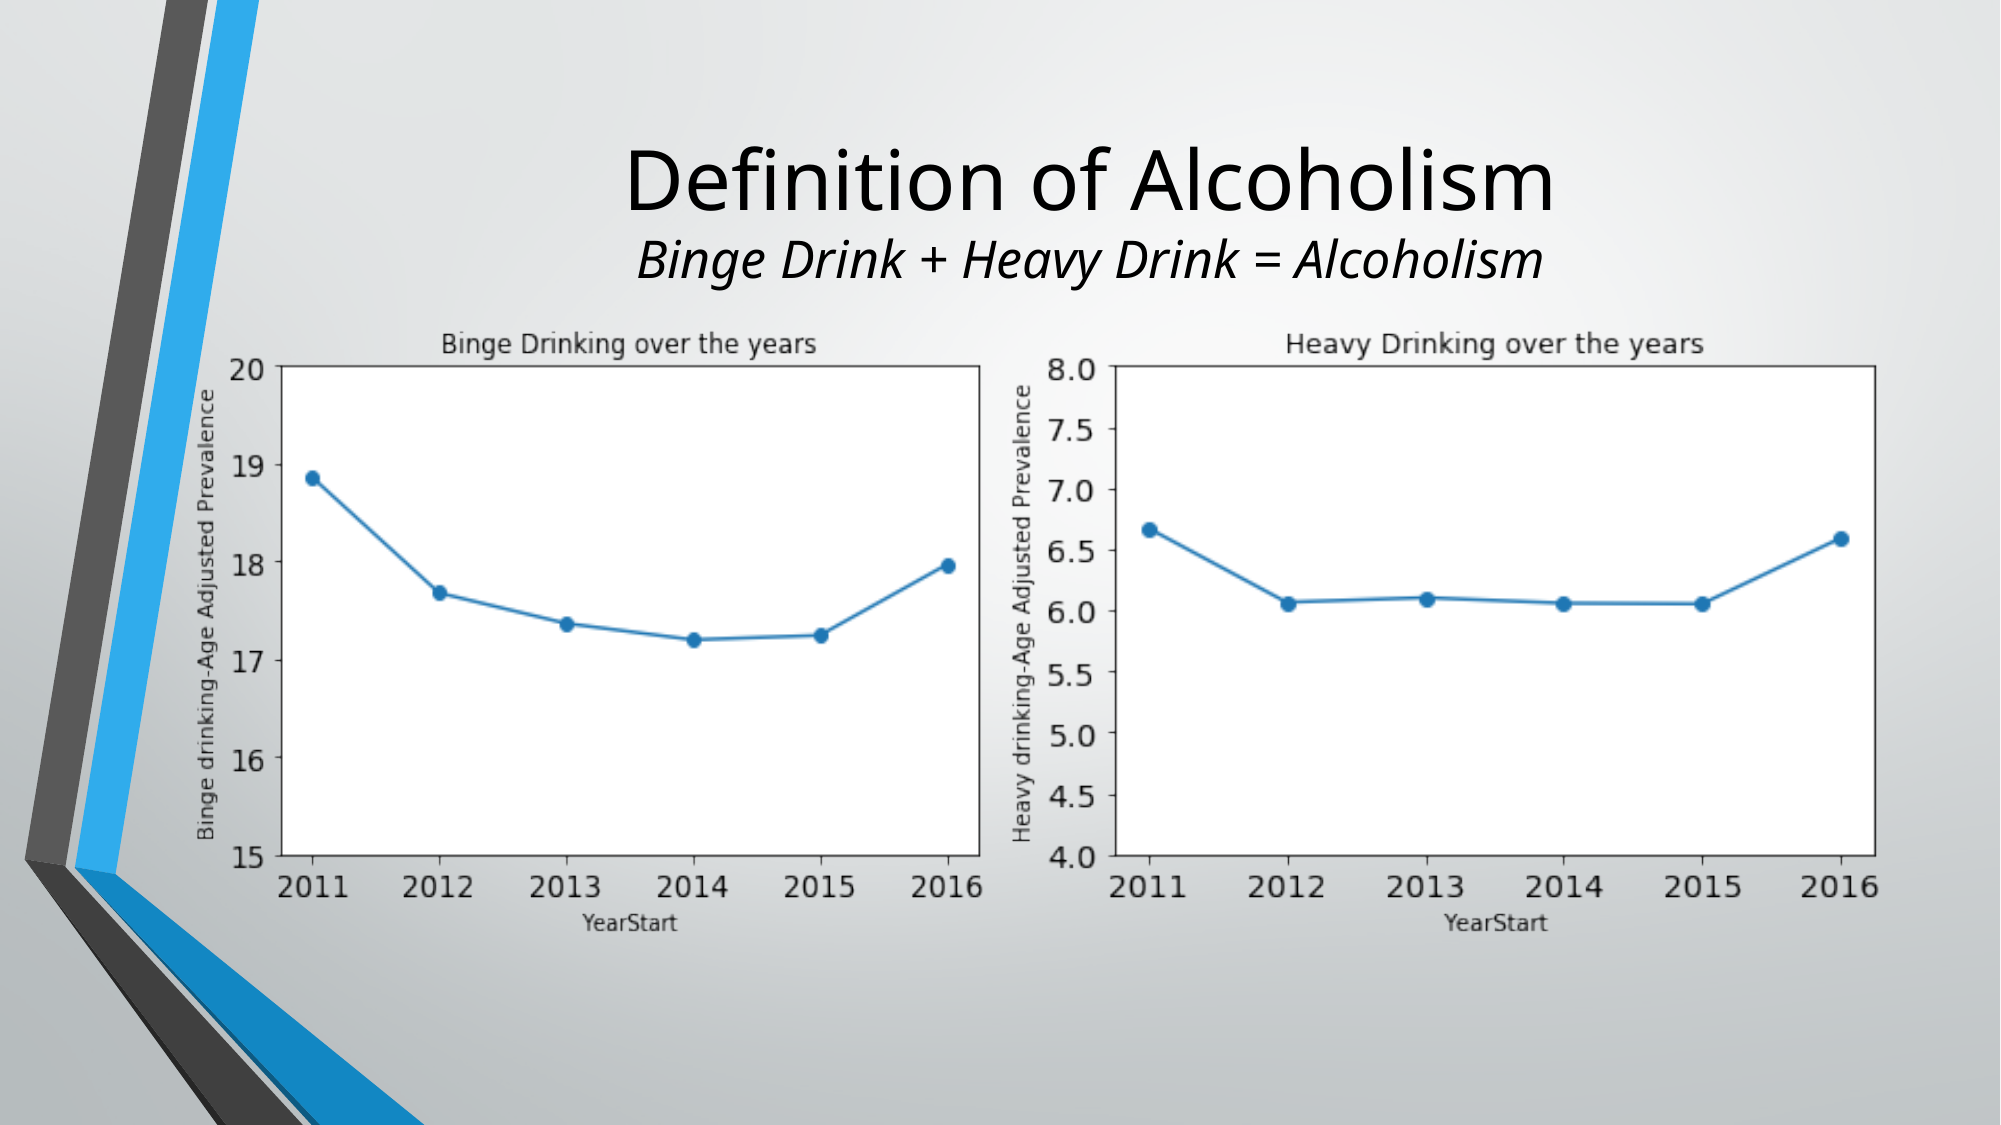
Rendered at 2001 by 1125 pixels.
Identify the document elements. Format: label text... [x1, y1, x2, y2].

picture [999, 316, 1901, 951]
title Definition of Alcoholism Binge Drink + Heavy Drink = Alcoholism [228, 99, 1954, 317]
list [184, 316, 999, 951]
